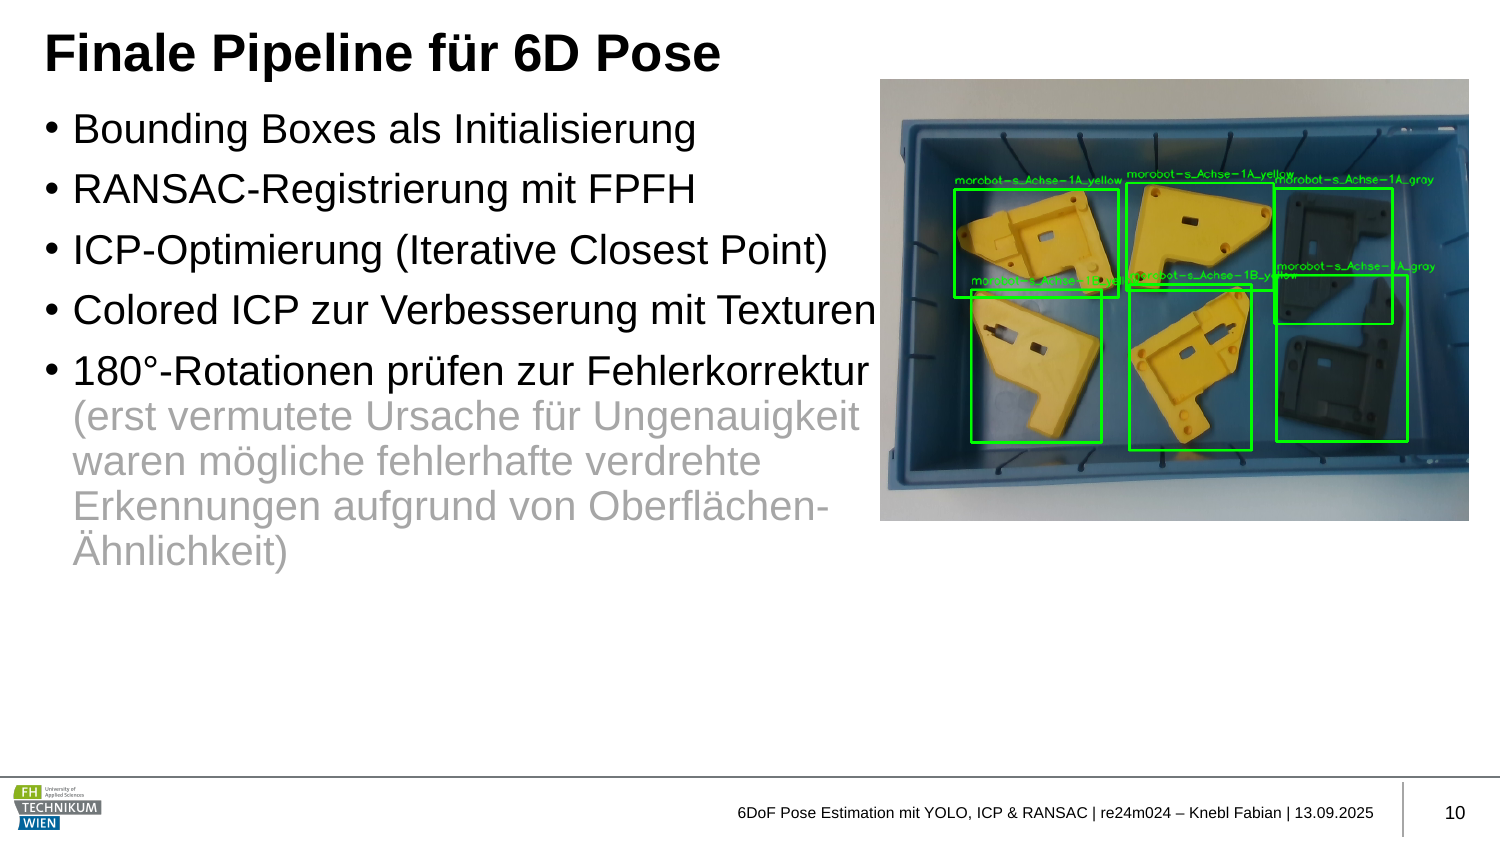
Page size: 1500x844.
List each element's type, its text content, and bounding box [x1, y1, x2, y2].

title Finale Pipeline für 6D Pose [29, 18, 1469, 91]
slide_number 10 [1401, 789, 1481, 835]
list Bounding Boxes als Initialisierung RANSAC-Registrierung mit FPFH ICP-Optimierung (Iterative Closest Point) Colored ICP zur Verbesserung mit Texturen 180°-Rotationen prüfen zur Fehlerkorrektur (erst vermutete Ursache für Ungenauigkeit waren mögliche fehlerhafte verdrehte Erkennungen aufgrund von Oberflächen- Ähnlichkeit) [29, 99, 1469, 764]
picture [0, 771, 115, 844]
picture [880, 79, 1469, 522]
footer 6DoF Pose Estimation mit YOLO, ICP & RANSAC | re24m024 – Knebl Fabian | 13.09.2025 [458, 789, 1389, 835]
